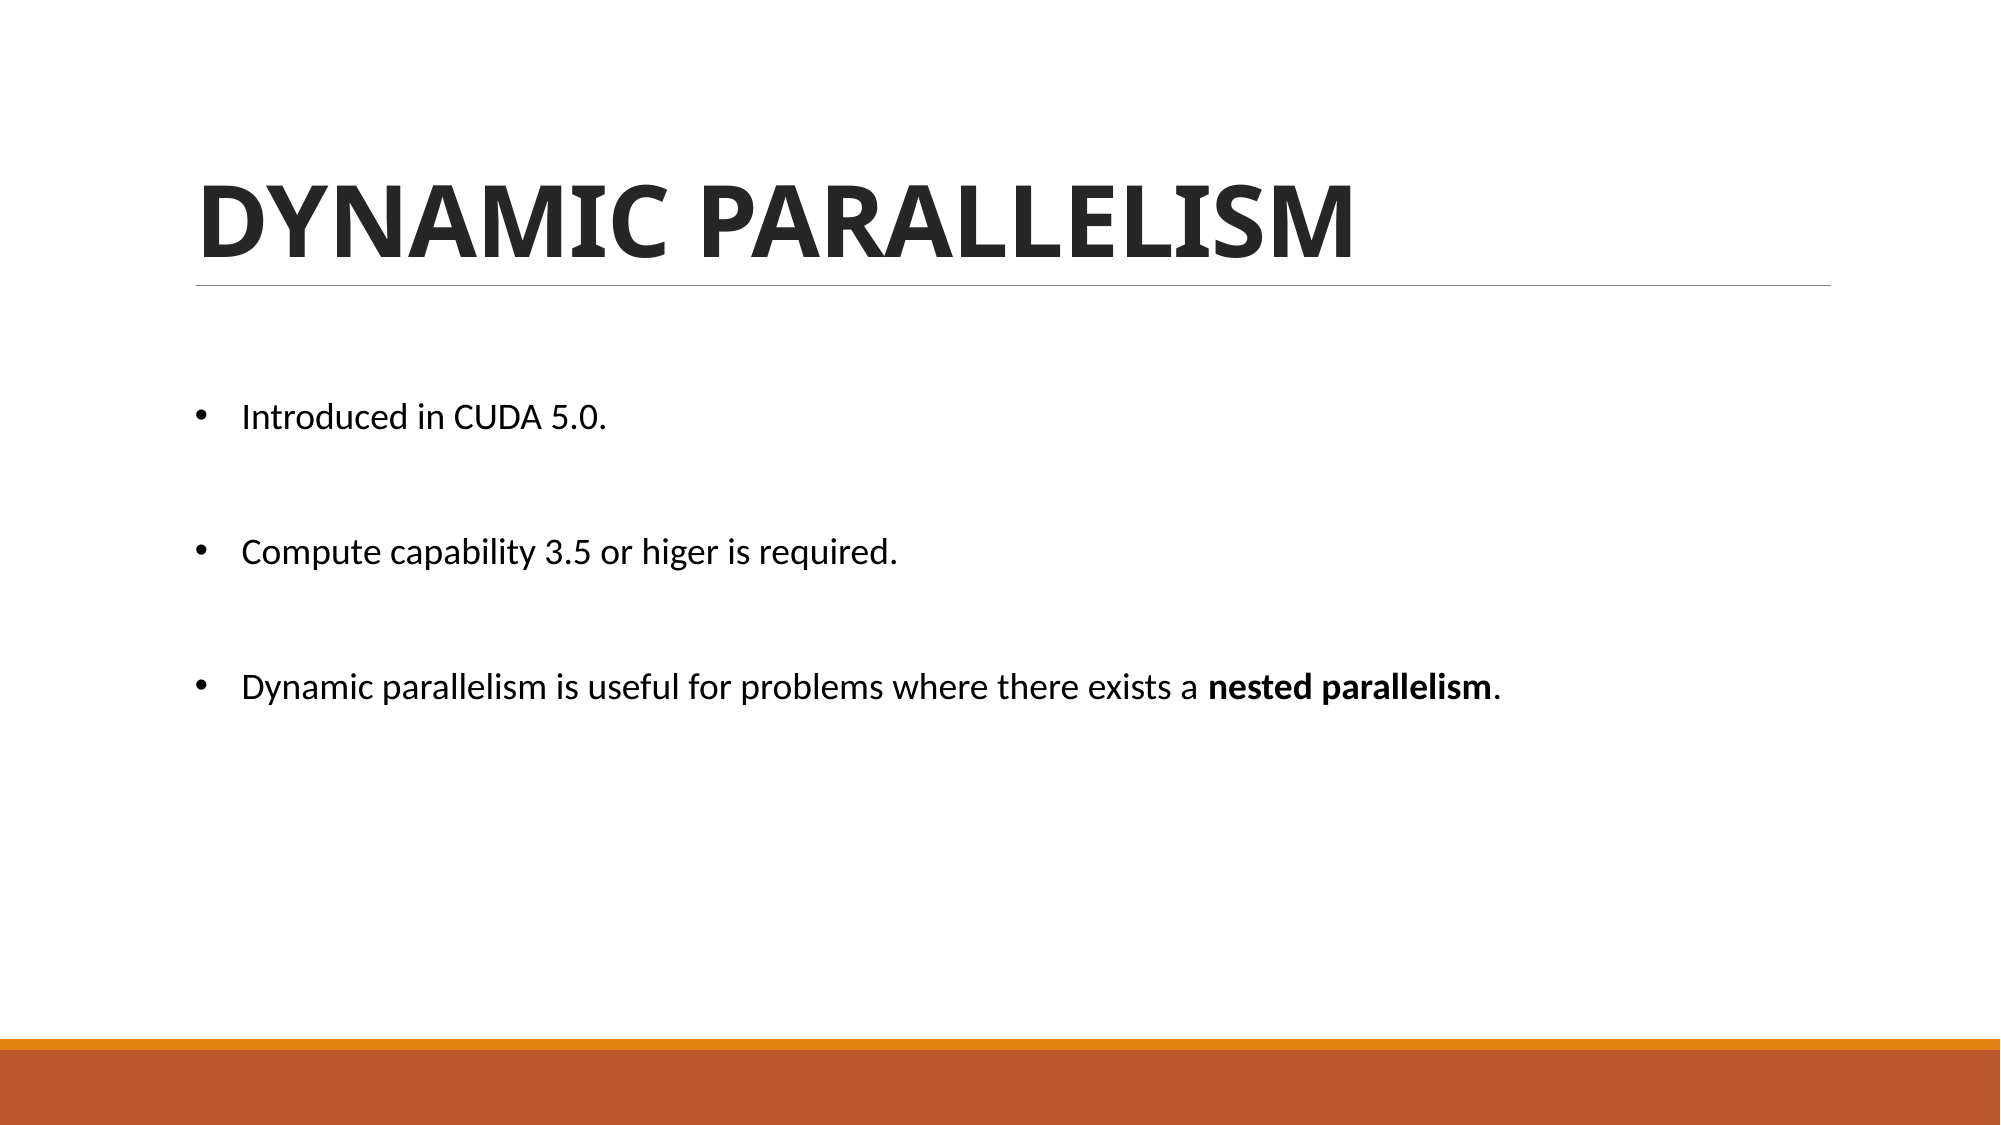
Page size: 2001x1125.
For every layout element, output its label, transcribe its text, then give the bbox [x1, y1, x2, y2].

text_box Introduced in CUDA 5.0. Compute capability 3.5 or higer is required. Dynamic parallelism is useful for problems where there exists a nested parallelism. [179, 384, 1861, 715]
title DYNAMIC PARALLELISM [180, 47, 1830, 285]
